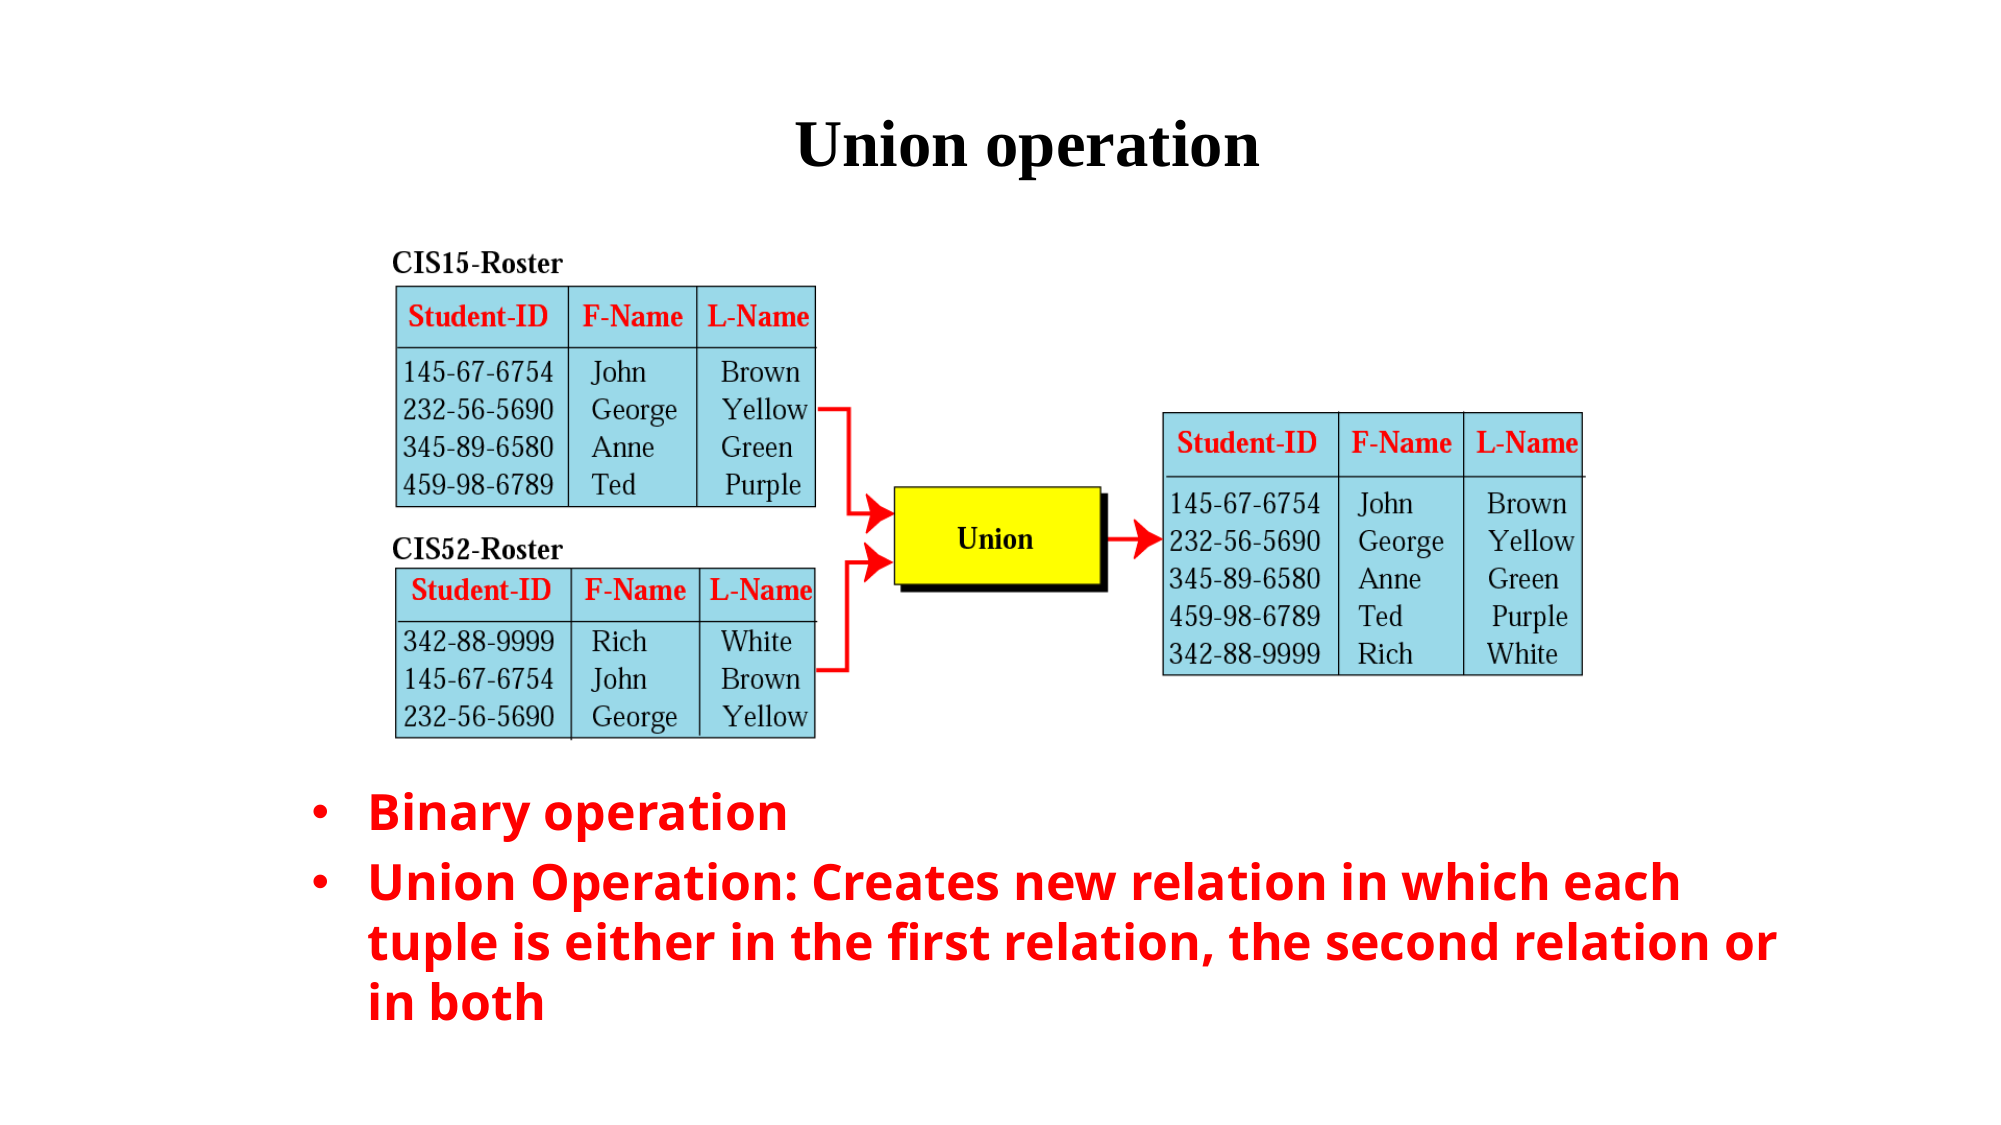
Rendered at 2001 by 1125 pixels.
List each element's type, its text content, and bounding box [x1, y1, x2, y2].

text_box Union operation [780, 92, 1276, 188]
picture [392, 245, 1587, 741]
text_box Binary operation Union Operation: Creates new relation in which each tuple is either in the first relation, the second relation or in both [296, 773, 1810, 1014]
